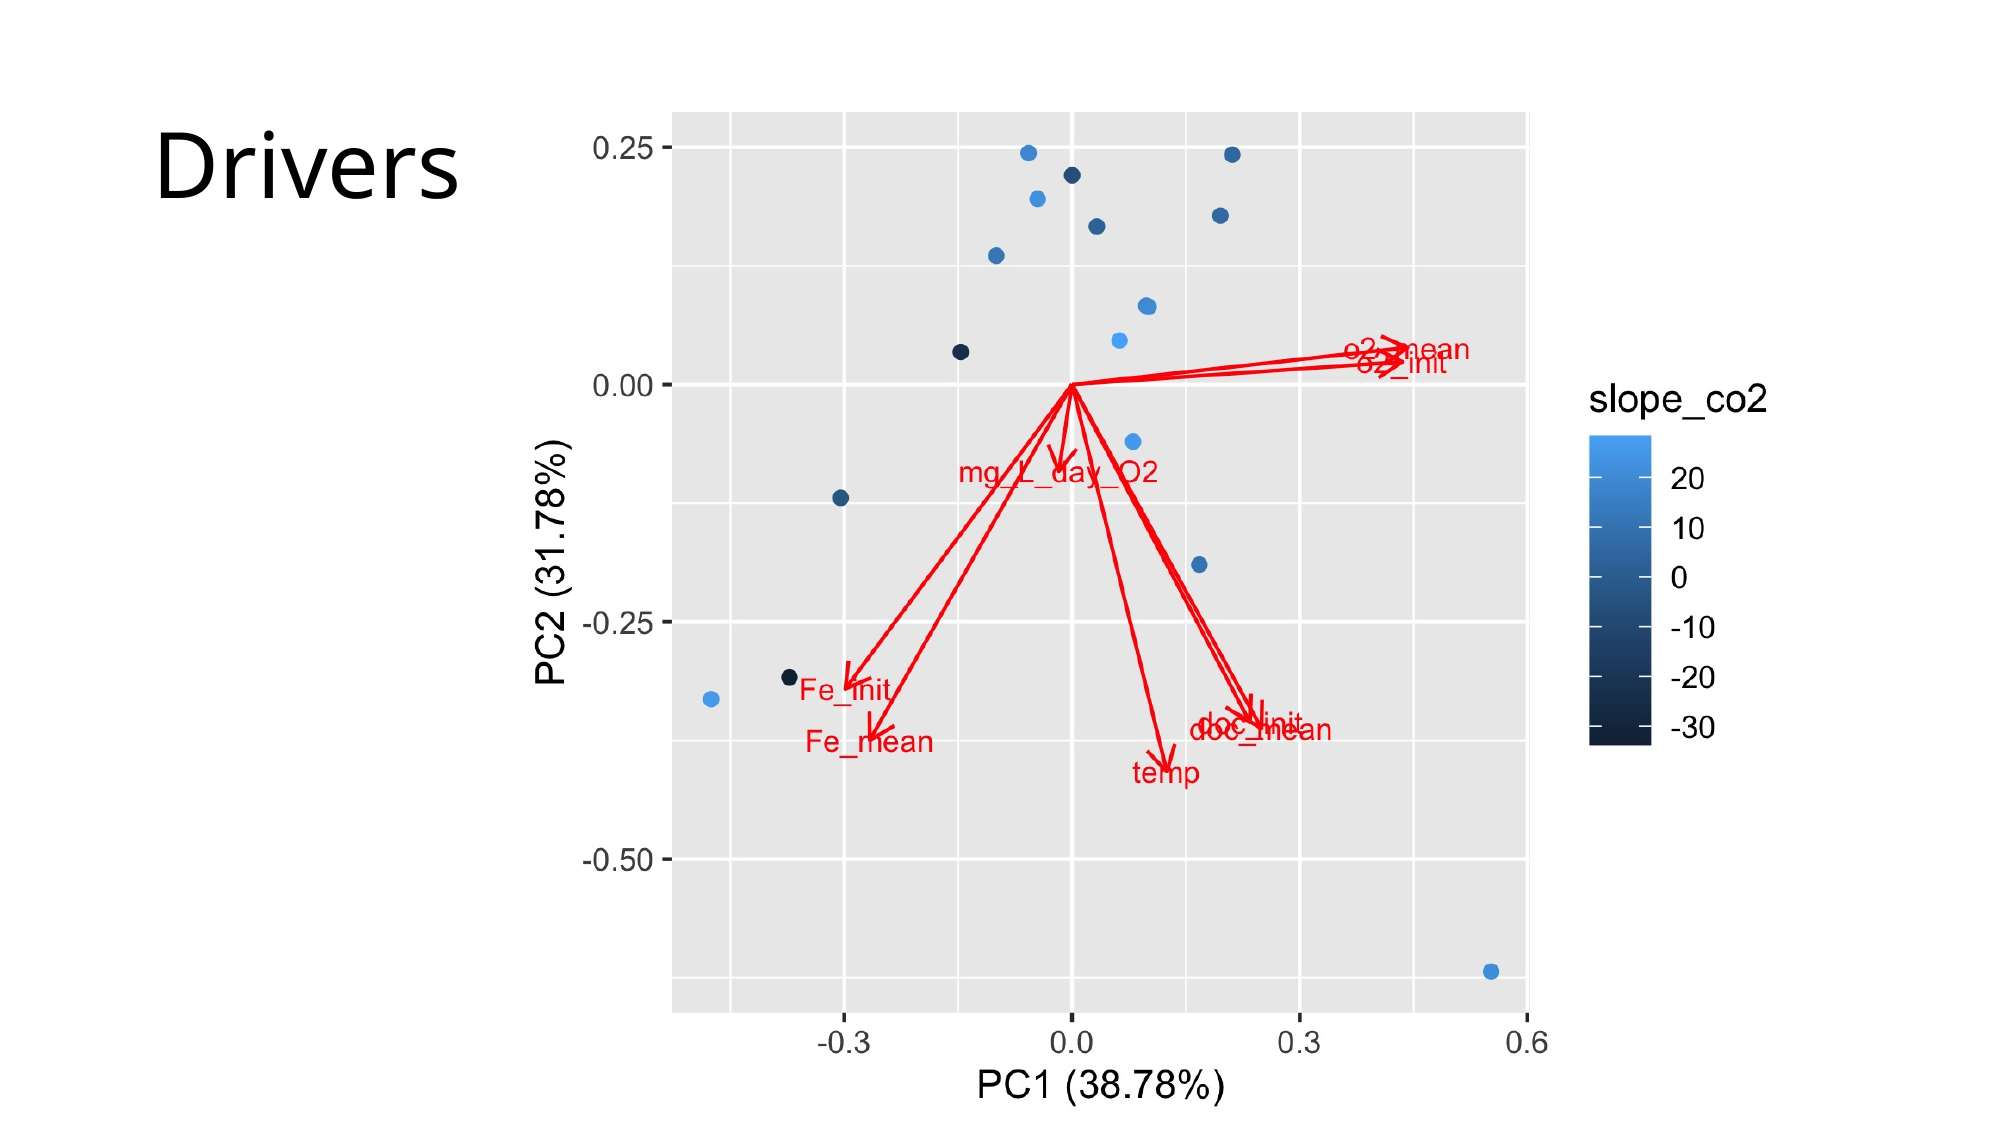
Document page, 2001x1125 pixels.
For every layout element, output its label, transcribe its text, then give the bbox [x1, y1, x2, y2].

picture [516, 92, 1808, 1125]
title Drivers [137, 59, 1863, 278]
